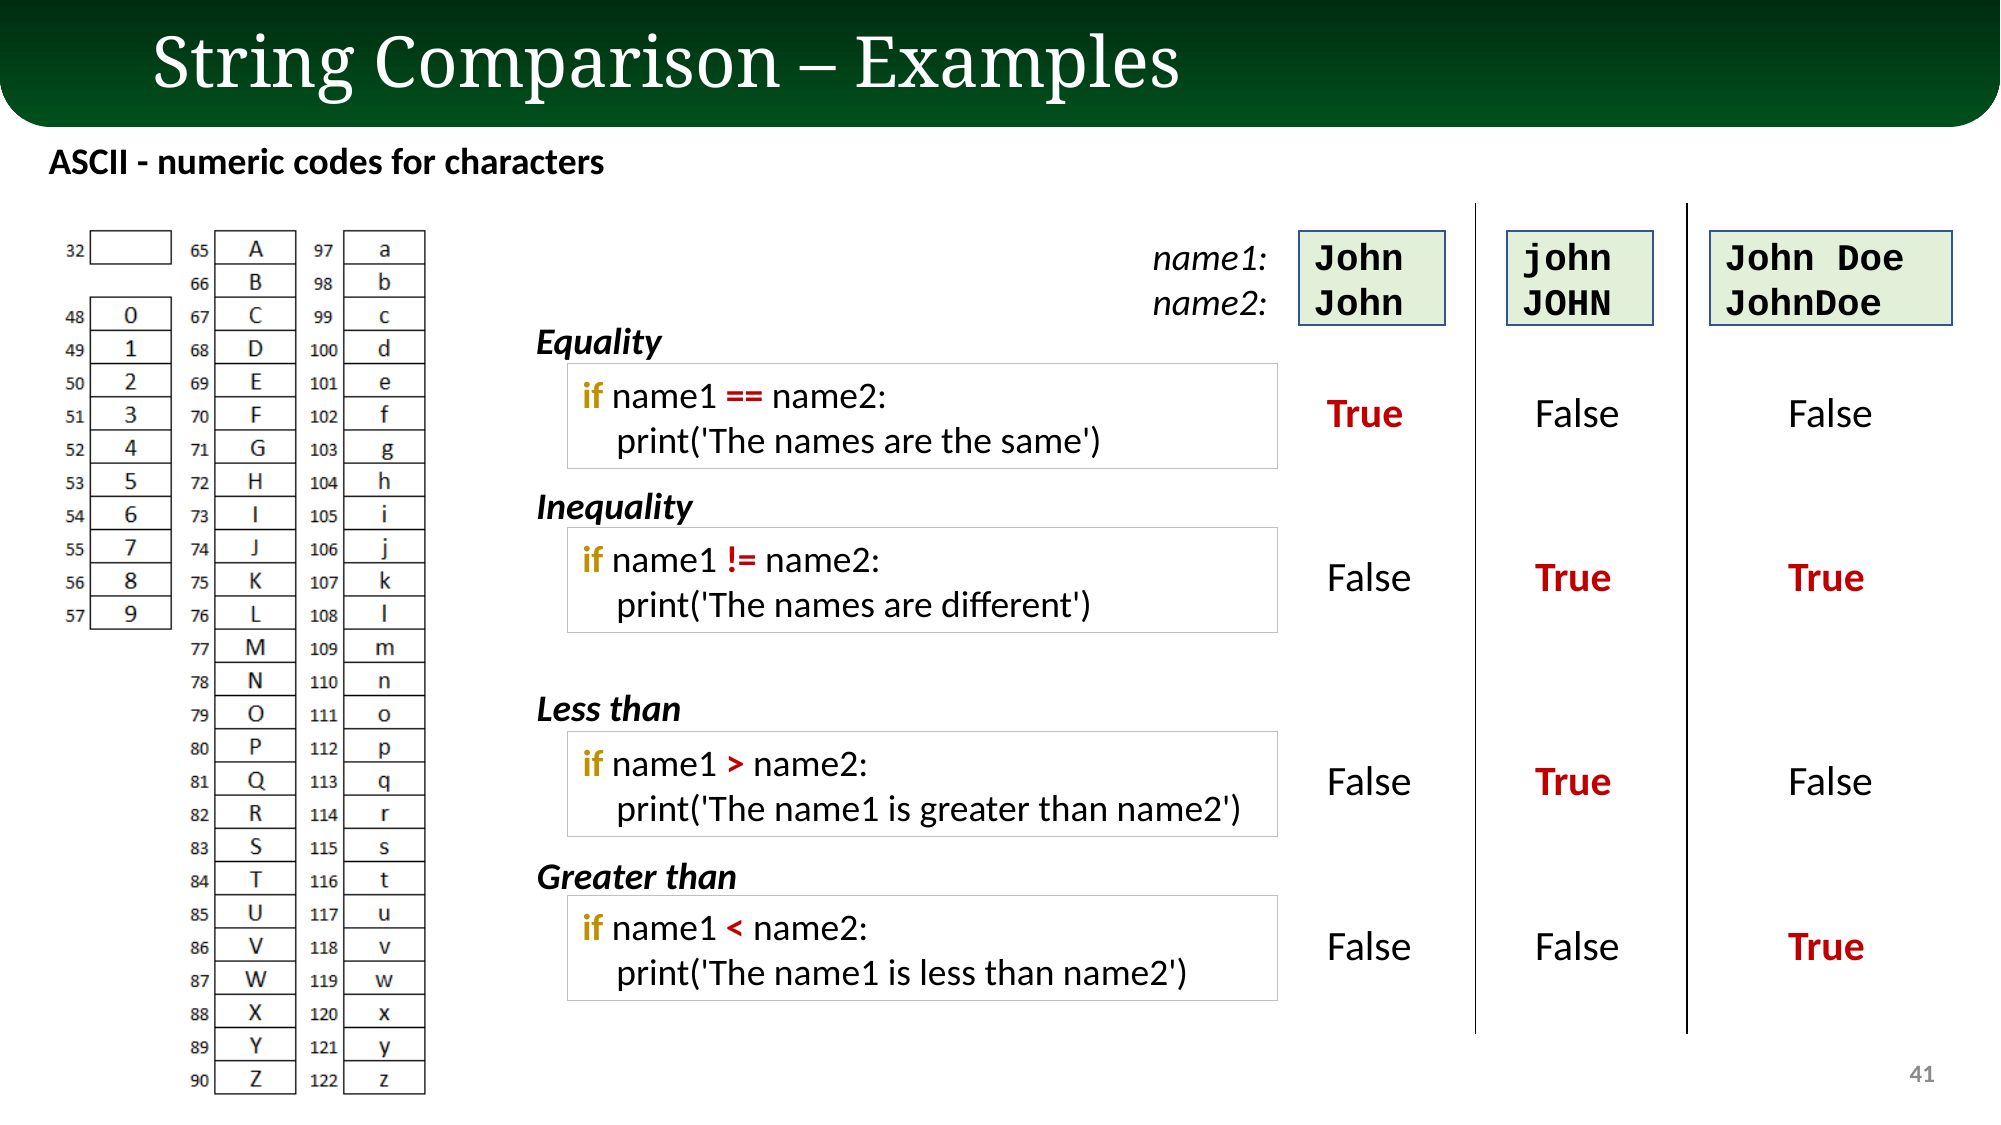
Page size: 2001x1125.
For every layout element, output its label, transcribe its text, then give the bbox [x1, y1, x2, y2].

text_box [1772, 746, 1889, 977]
text_box ASCII - numeric codes for characters [33, 129, 621, 190]
slide_number 41 [1500, 1042, 1951, 1103]
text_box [57, 213, 435, 1104]
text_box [1311, 746, 1428, 977]
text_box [1772, 378, 1889, 609]
title String Comparison – Examples [137, 19, 1863, 111]
text_box name1: name2: [1120, 230, 1298, 326]
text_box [520, 309, 1278, 634]
text_box John Doe JohnDoe [1709, 230, 1953, 326]
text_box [1519, 378, 1636, 609]
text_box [1519, 746, 1636, 977]
text_box john JOHN [1506, 230, 1654, 326]
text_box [520, 677, 1278, 1002]
text_box John John [1298, 230, 1446, 326]
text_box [1311, 378, 1428, 609]
